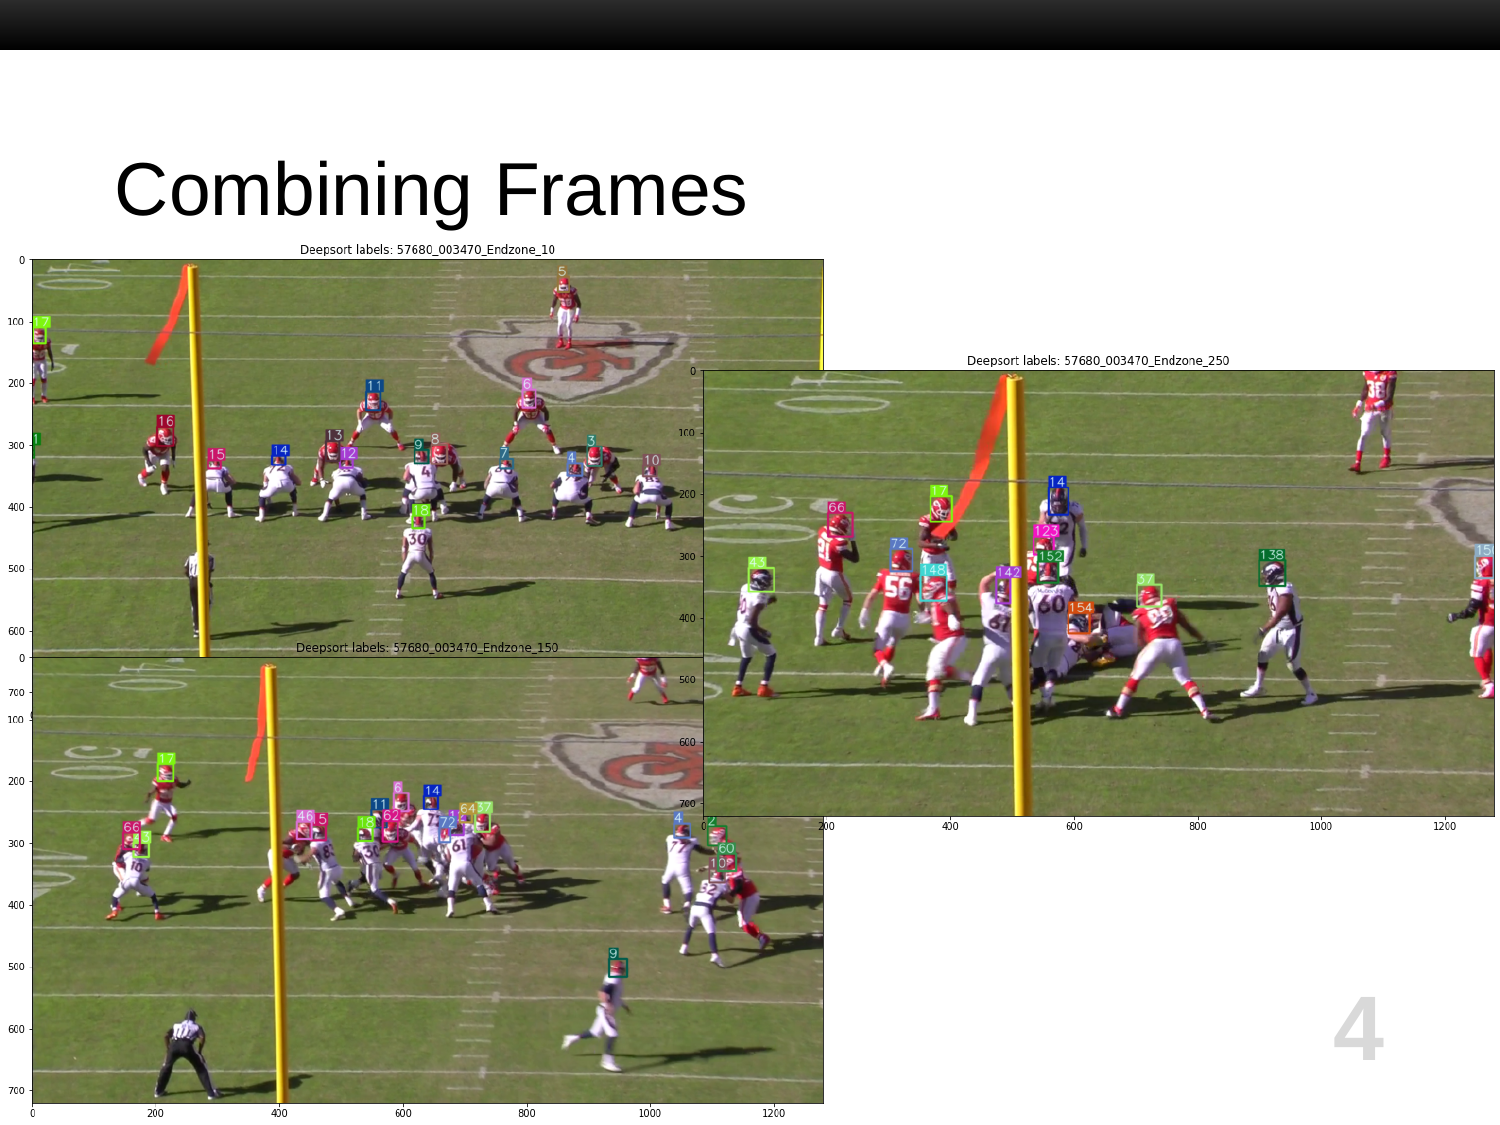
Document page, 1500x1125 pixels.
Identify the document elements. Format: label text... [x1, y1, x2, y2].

picture [0, 237, 1500, 1125]
slide_number ‹#› [1162, 968, 1400, 1081]
title Combining Frames [99, 125, 1400, 238]
